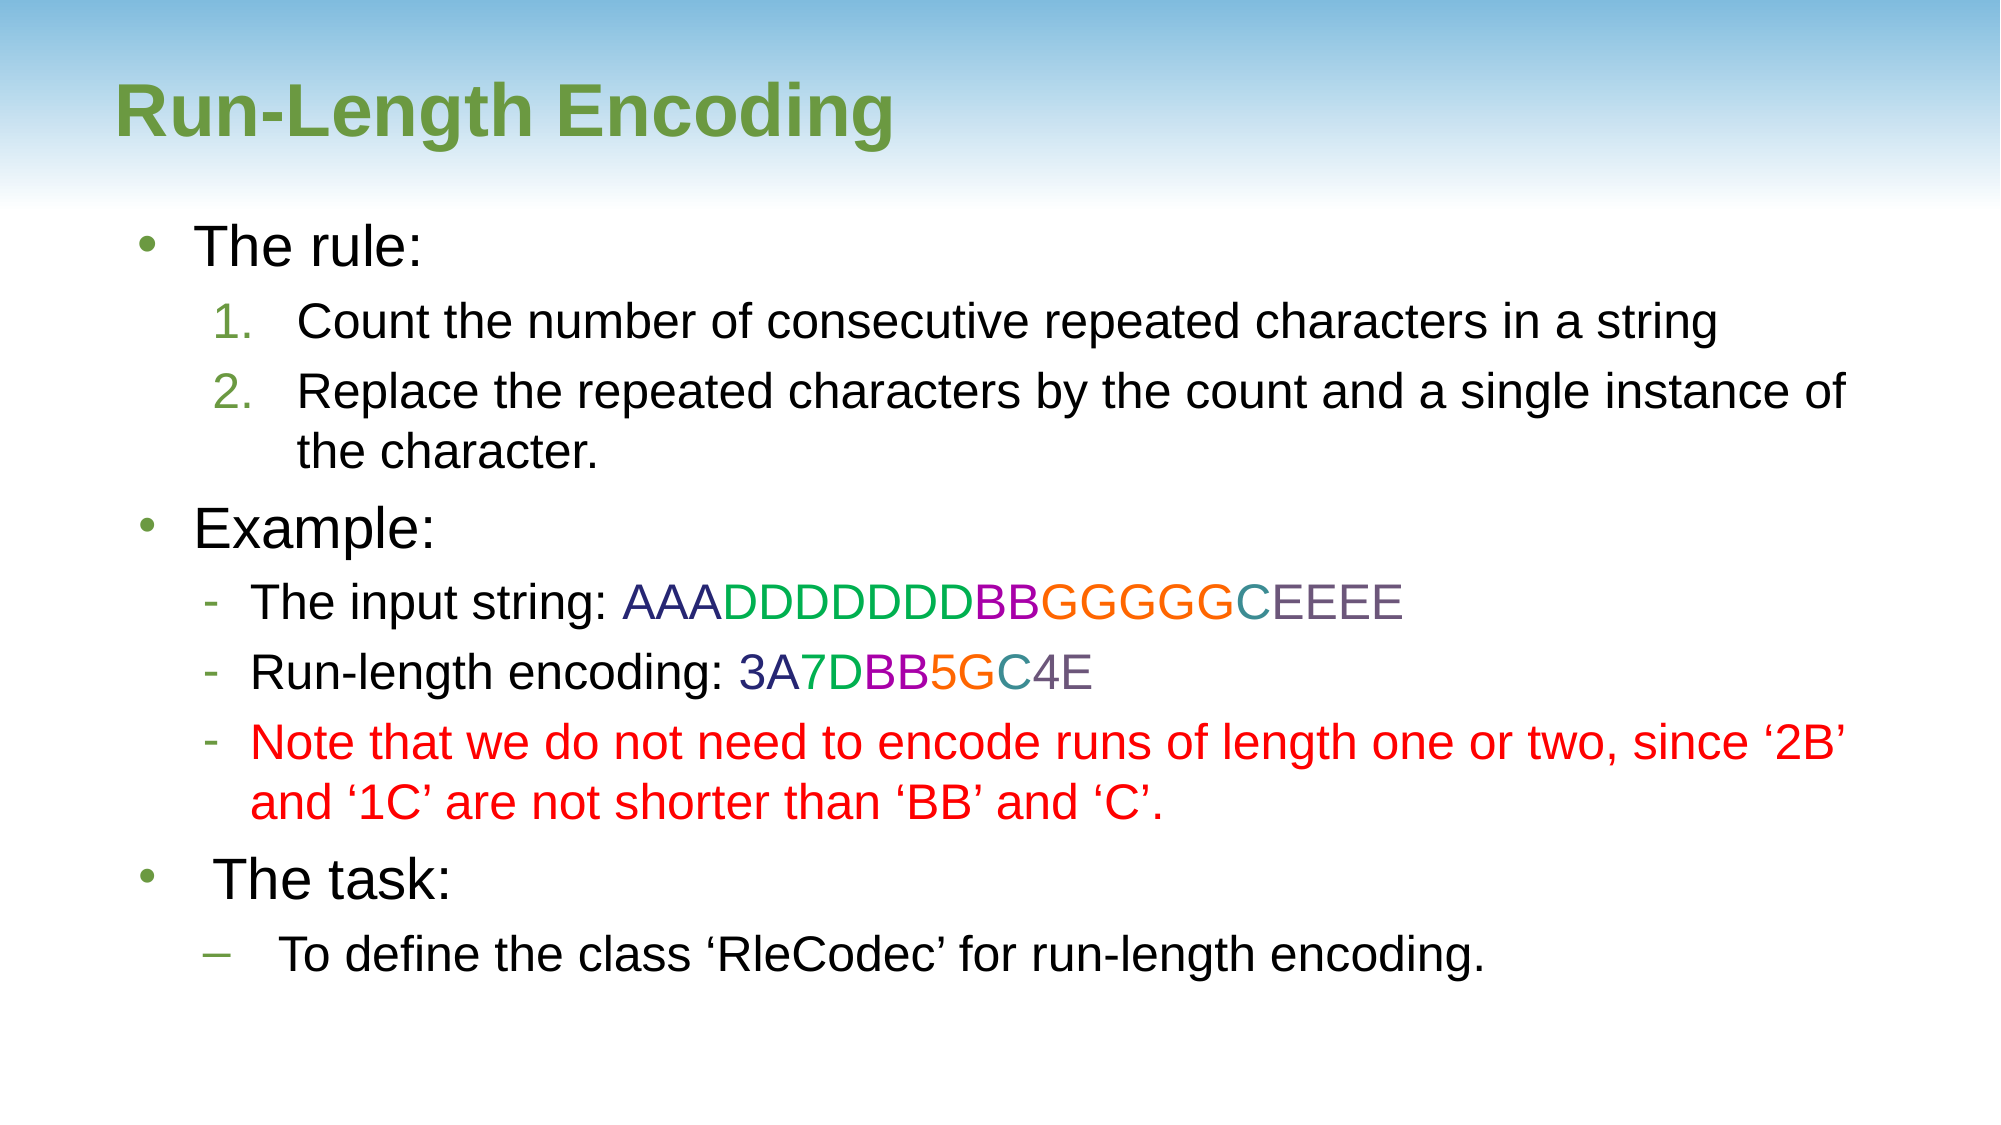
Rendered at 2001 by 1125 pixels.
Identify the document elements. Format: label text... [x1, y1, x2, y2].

title Run-Length Encoding [99, 12, 1917, 200]
text_box The rule: Count the number of consecutive repeated characters in a string Replace the repeated characters by the count and a single instance of the character. Example: The input string: AAADDDDDDDBBGGGGGCEEEE Run-length encoding: 3A7DBB5GC4E Note that we do not need to encode runs of length one or two, since ‘2B’ and ‘1C’ are not shorter than ‘BB’ and ‘C’. The task: To define the class ‘RleCodec’ for run-length encoding. [112, 200, 1890, 1048]
